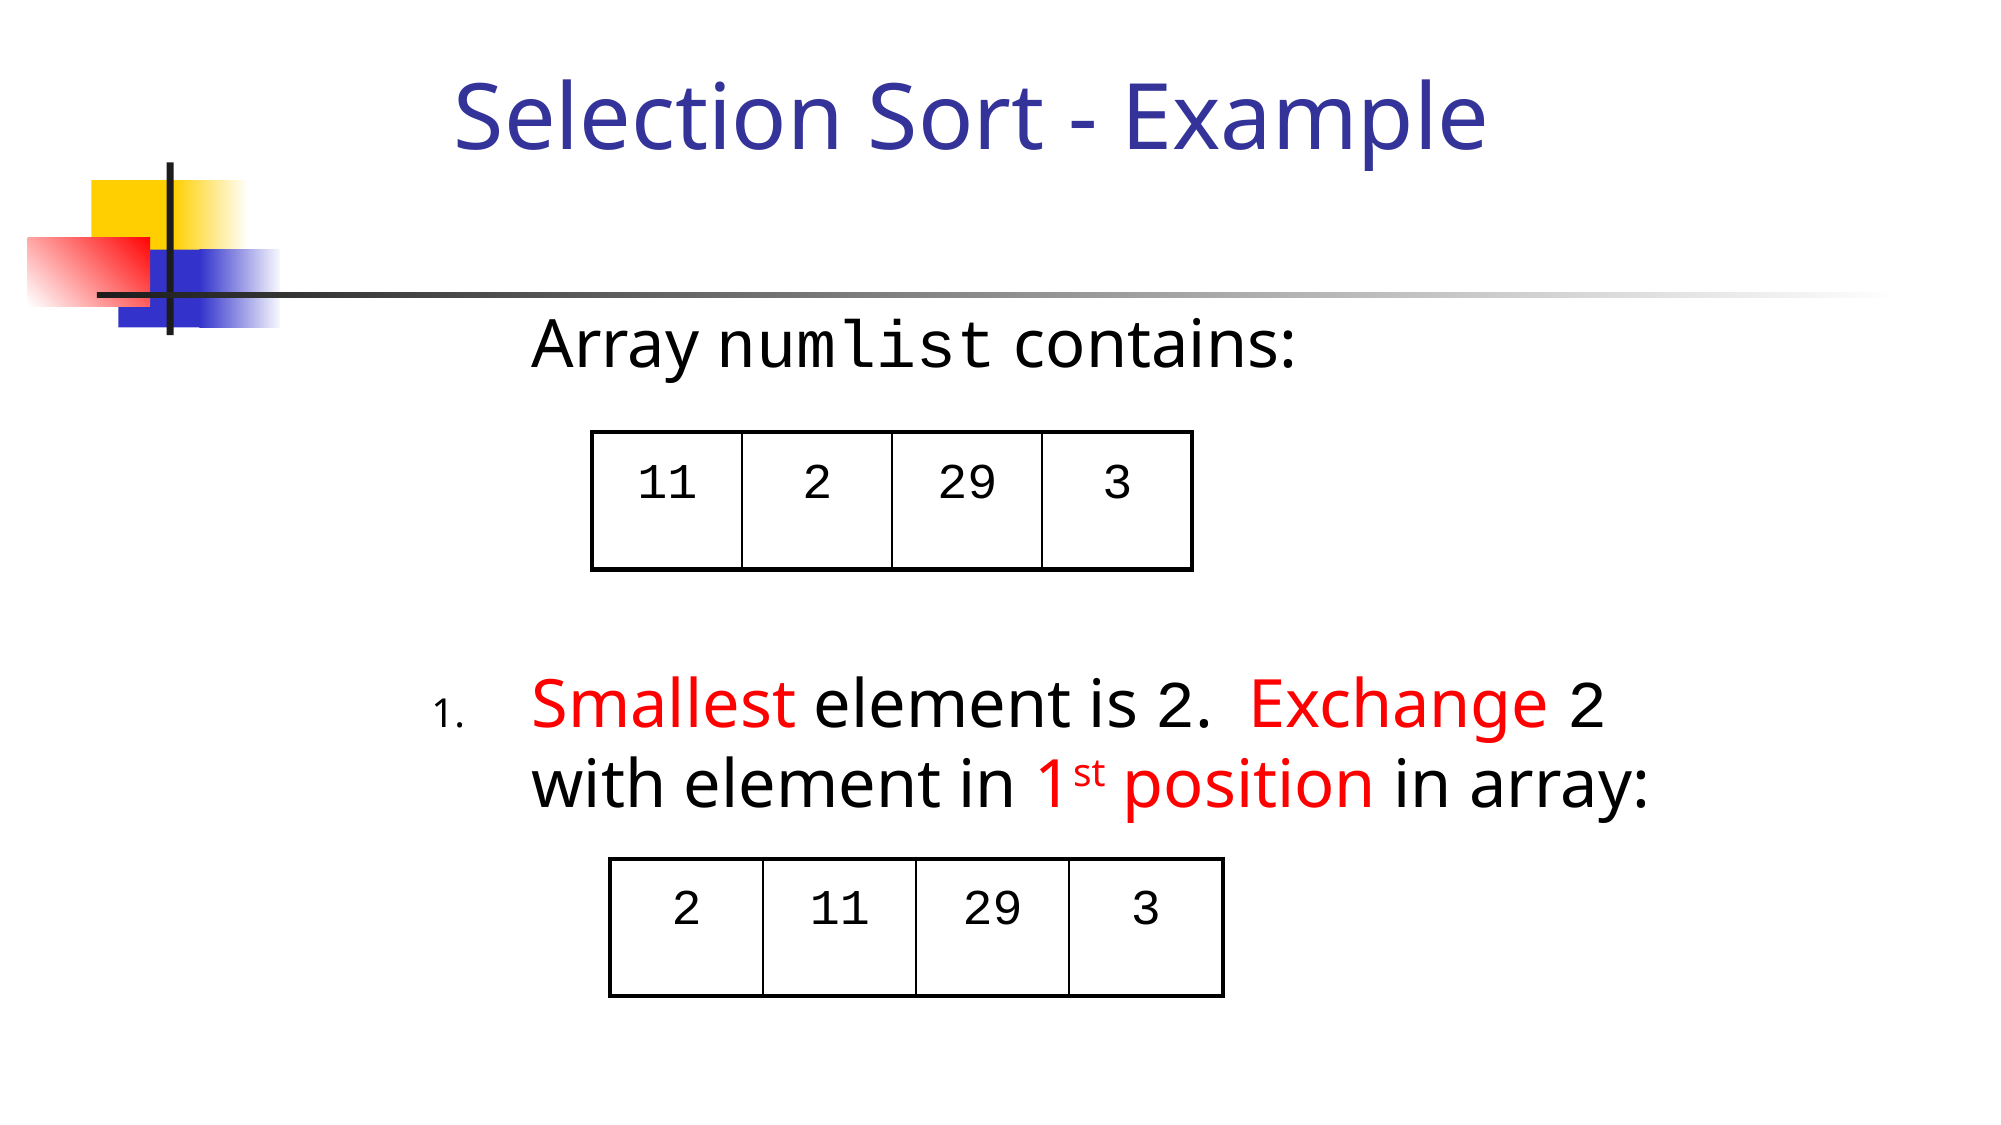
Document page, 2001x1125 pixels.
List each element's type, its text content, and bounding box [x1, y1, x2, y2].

table_header 29 [893, 434, 1041, 567]
title Selection Sort - Example [438, 35, 1718, 176]
table_header 2 [743, 434, 891, 567]
table_header 29 [917, 861, 1068, 994]
table_header 2 [612, 861, 762, 994]
table_header 3 [1070, 861, 1221, 994]
table_header 3 [1043, 434, 1190, 567]
table_header 11 [764, 861, 915, 994]
list Array numlist contains: Smallest element is 2. Exchange 2 with element in 1st position in array: [416, 292, 1692, 968]
table_header 11 [594, 434, 741, 567]
